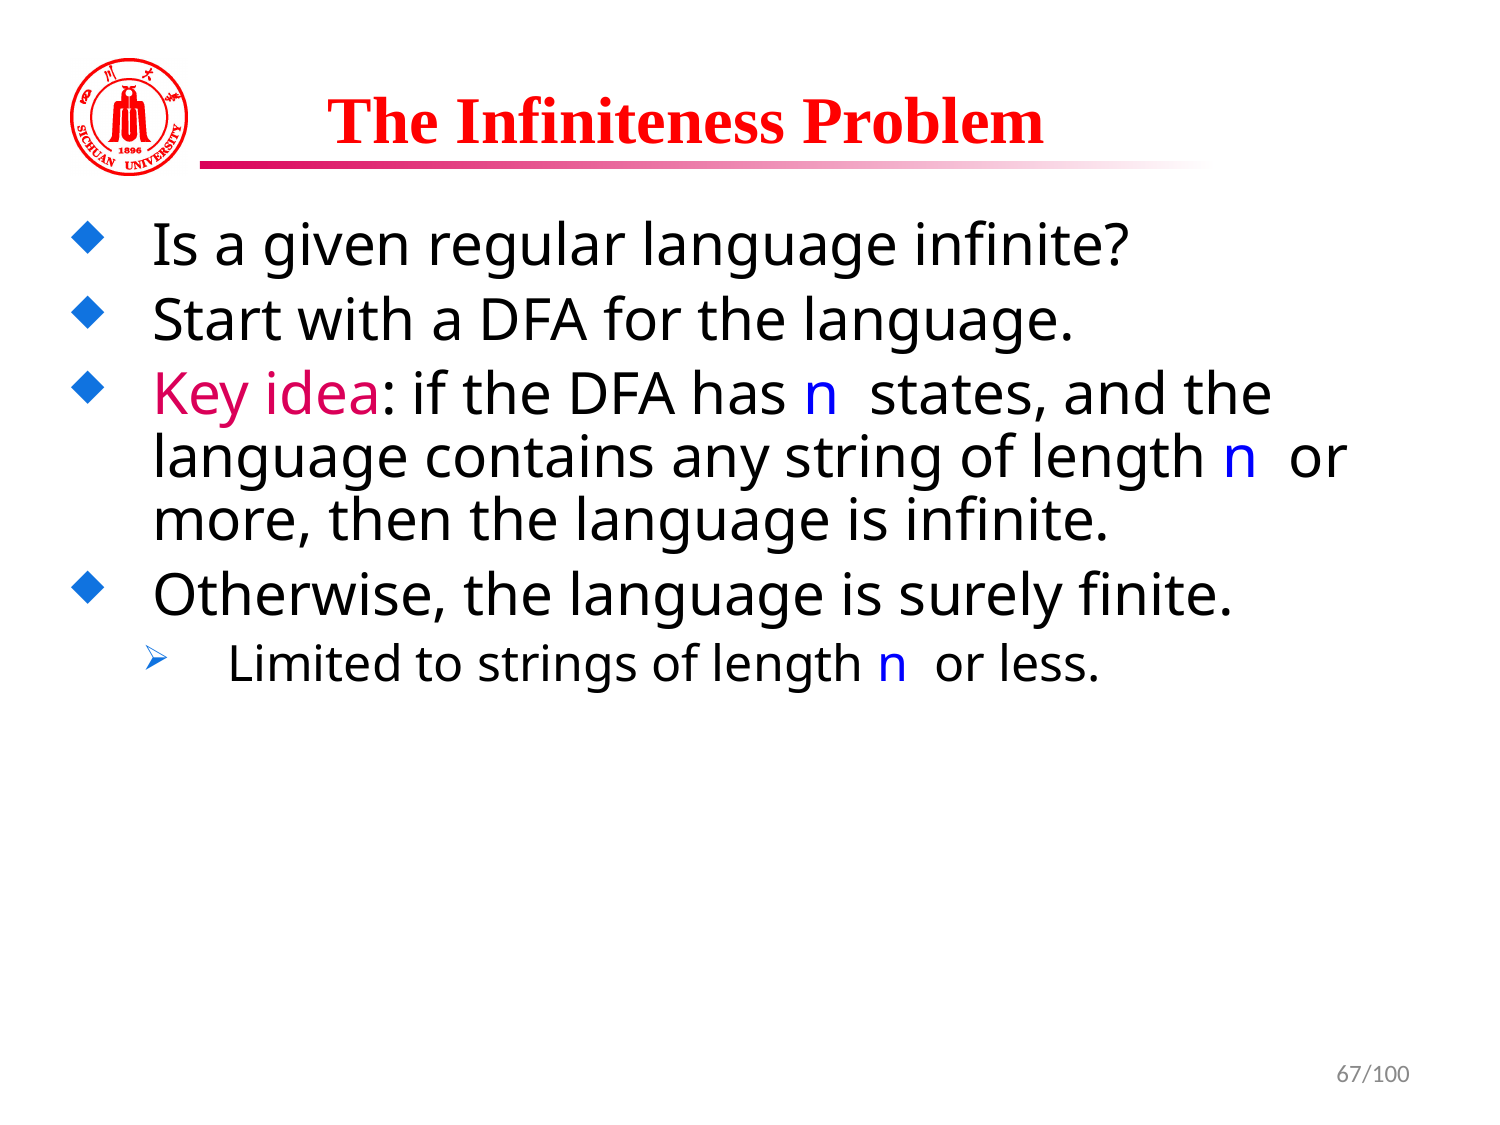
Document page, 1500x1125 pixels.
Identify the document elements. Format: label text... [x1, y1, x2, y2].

picture [70, 58, 188, 176]
slide_number 67/100 [1074, 1042, 1425, 1103]
text_box [199, 161, 1214, 169]
text_box The Infiniteness Problem [320, 72, 1054, 160]
text_box Is a given regular language infinite? Start with a DFA for the language. Key idea: if the DFA has n states, and the language contains any string of length n or more, then the language is infinite. Otherwise, the language is surely finite. Limited to strings of length n or less. [53, 207, 1447, 1012]
